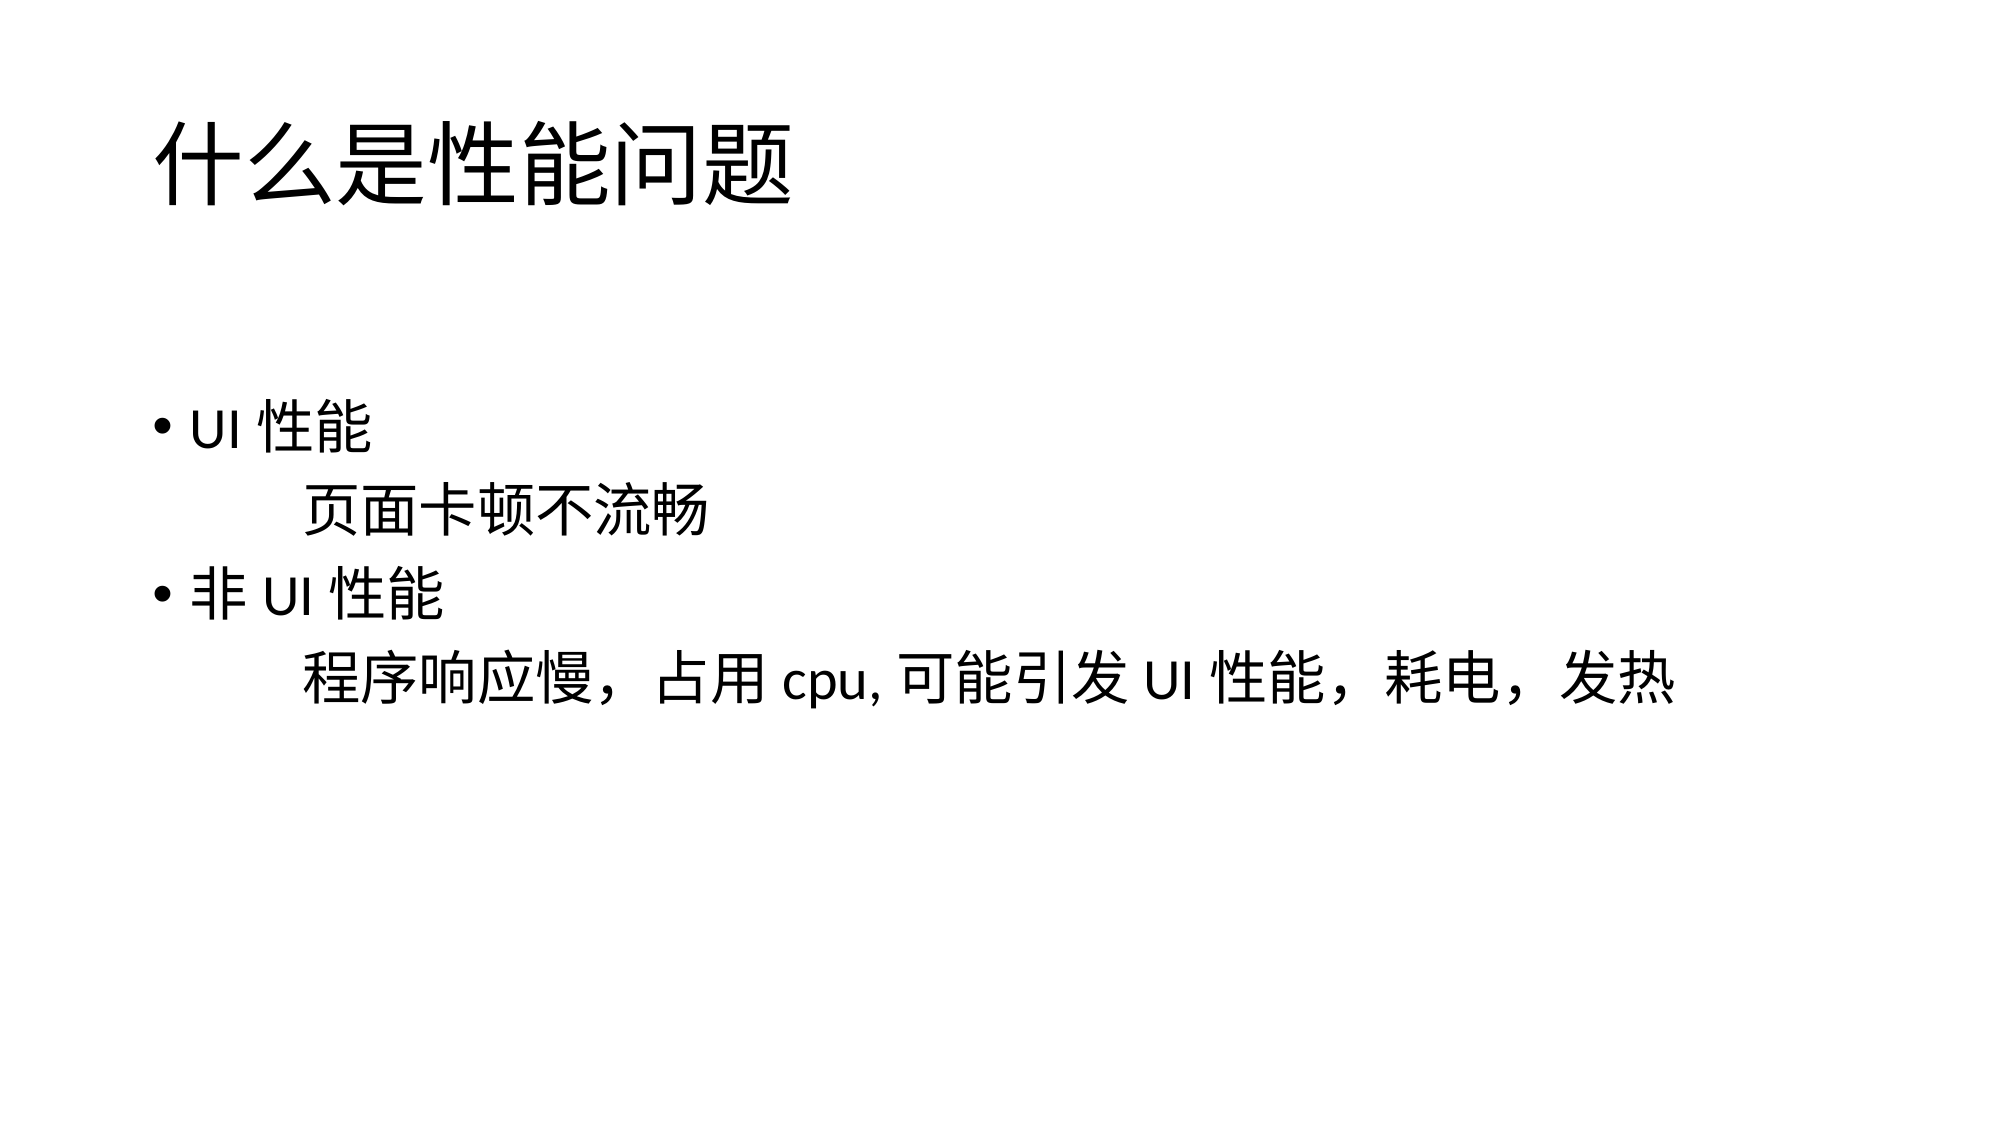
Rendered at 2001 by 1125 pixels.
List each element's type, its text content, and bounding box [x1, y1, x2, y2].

list UI性能 页面卡顿不流畅 非UI性能 程序响应慢，占用cpu,可能引发UI性能，耗电，发热 [137, 299, 1863, 1014]
title 什么是性能问题 [137, 59, 1863, 278]
